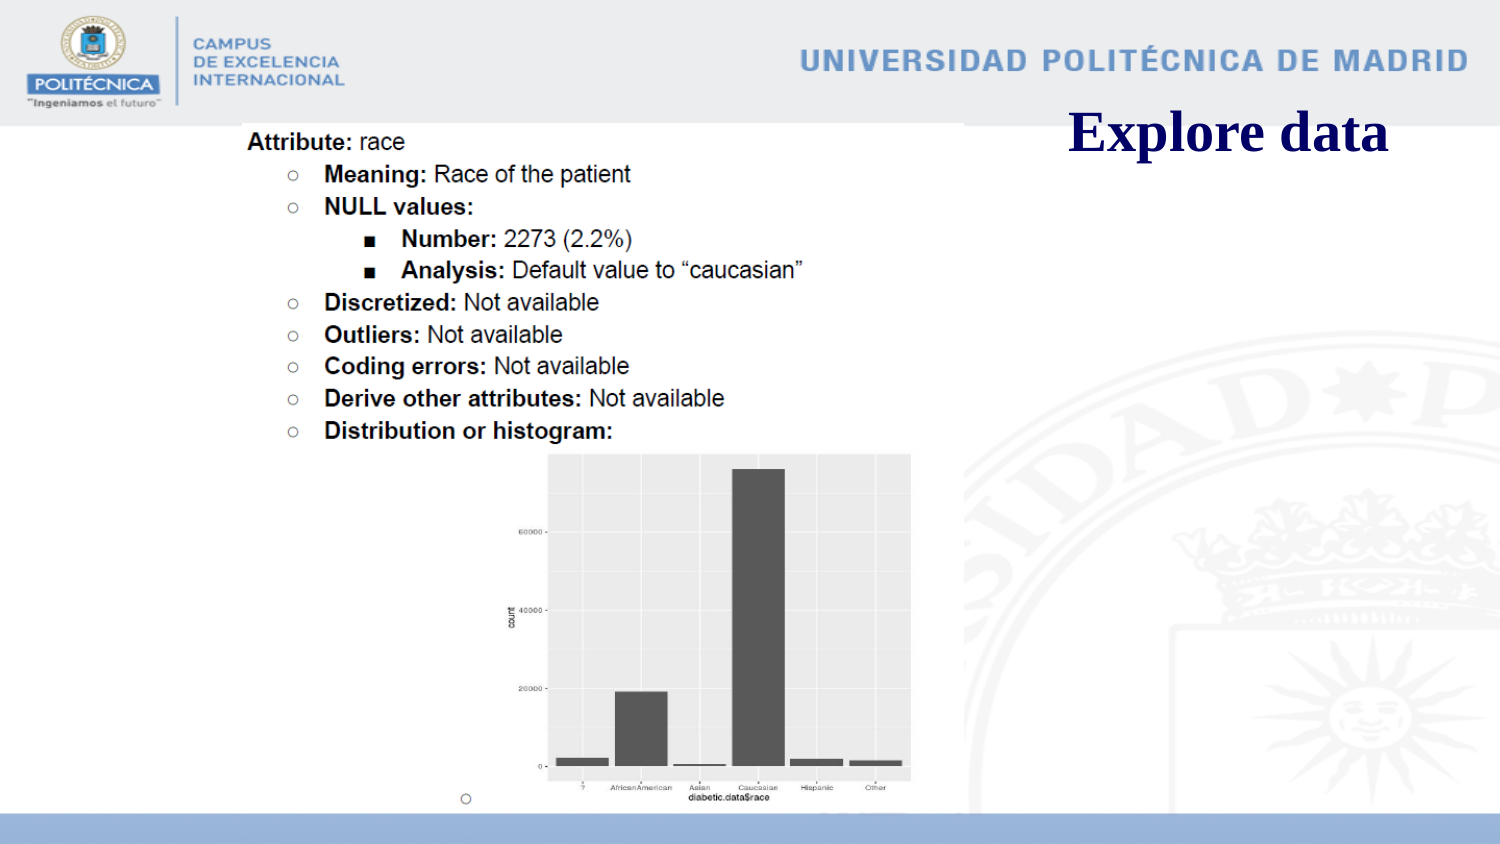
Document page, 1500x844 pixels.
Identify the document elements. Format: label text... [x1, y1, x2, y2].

title Explore data [55, 102, 1406, 154]
picture [0, 0, 1500, 844]
